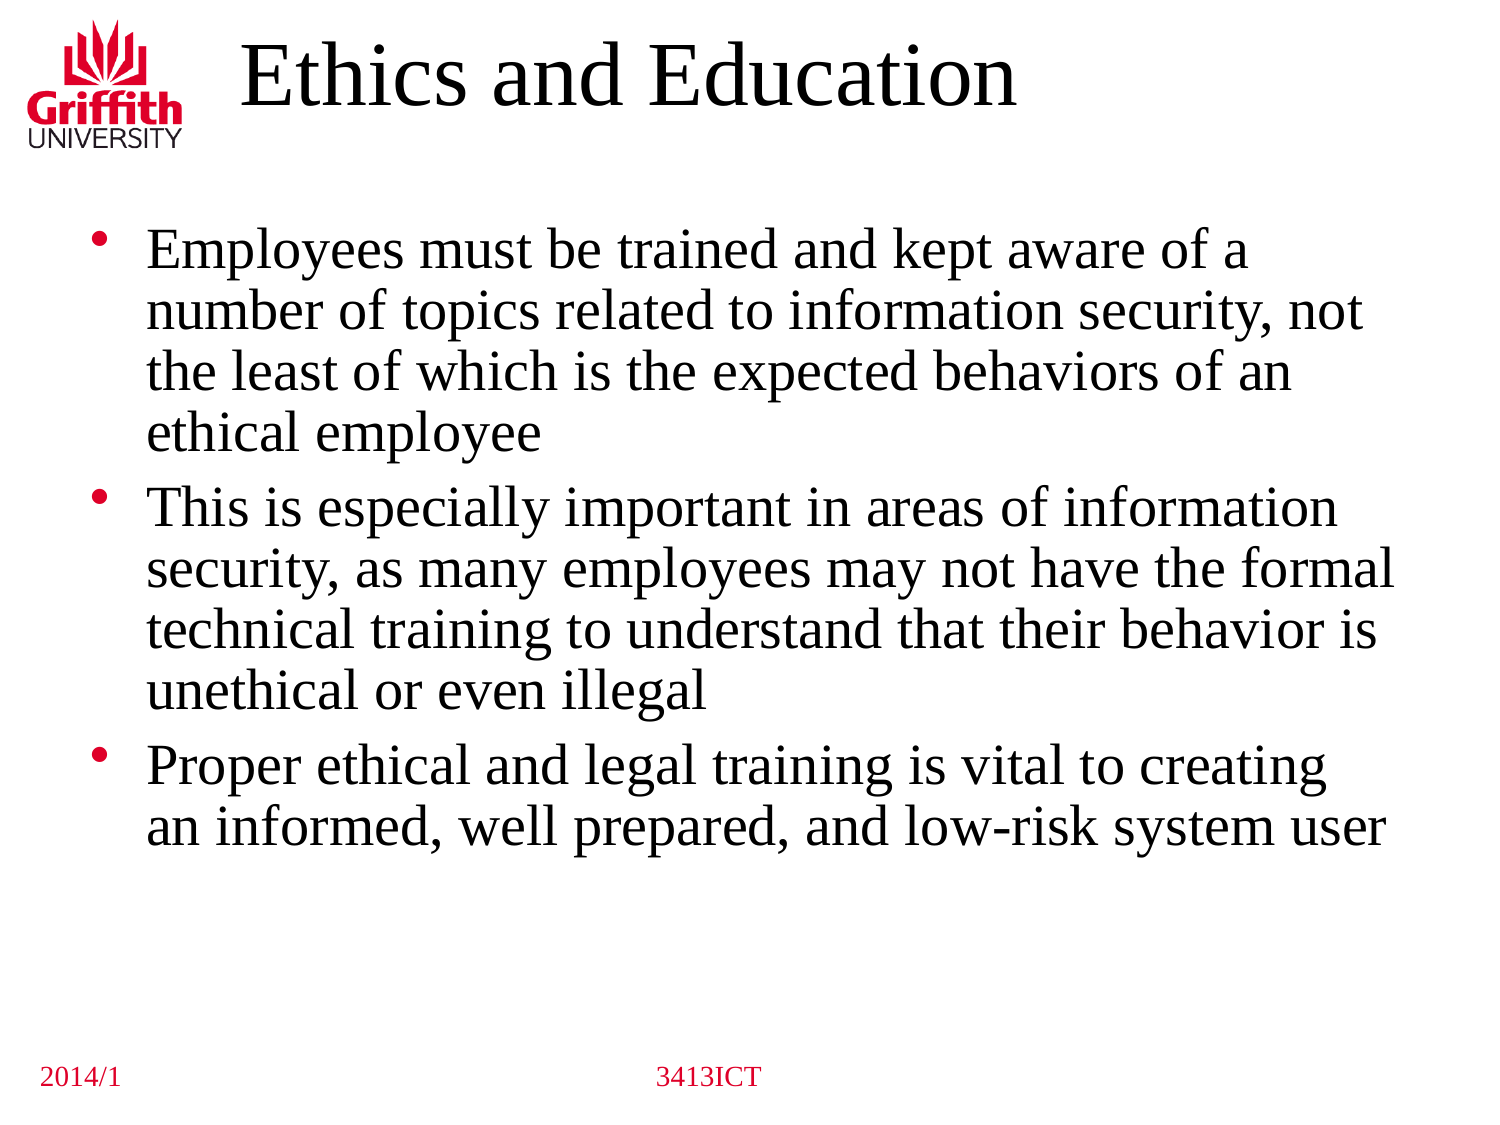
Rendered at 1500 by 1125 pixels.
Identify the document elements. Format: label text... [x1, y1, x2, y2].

footer 3413ICT [419, 1049, 999, 1101]
title Ethics and Education [224, 0, 1500, 138]
picture [23, 15, 186, 151]
slide_number 2014/1 [24, 1049, 338, 1101]
list Employees must be trained and kept aware of a number of topics related to information security, not the least of which is the expected behaviors of an ethical employee This is especially important in areas of information security, as many employees may not have the formal technical training to understand that their behavior is unethical or even illegal Proper ethical and legal training is vital to creating an informed, well prepared, and low-risk system user [74, 212, 1413, 1038]
